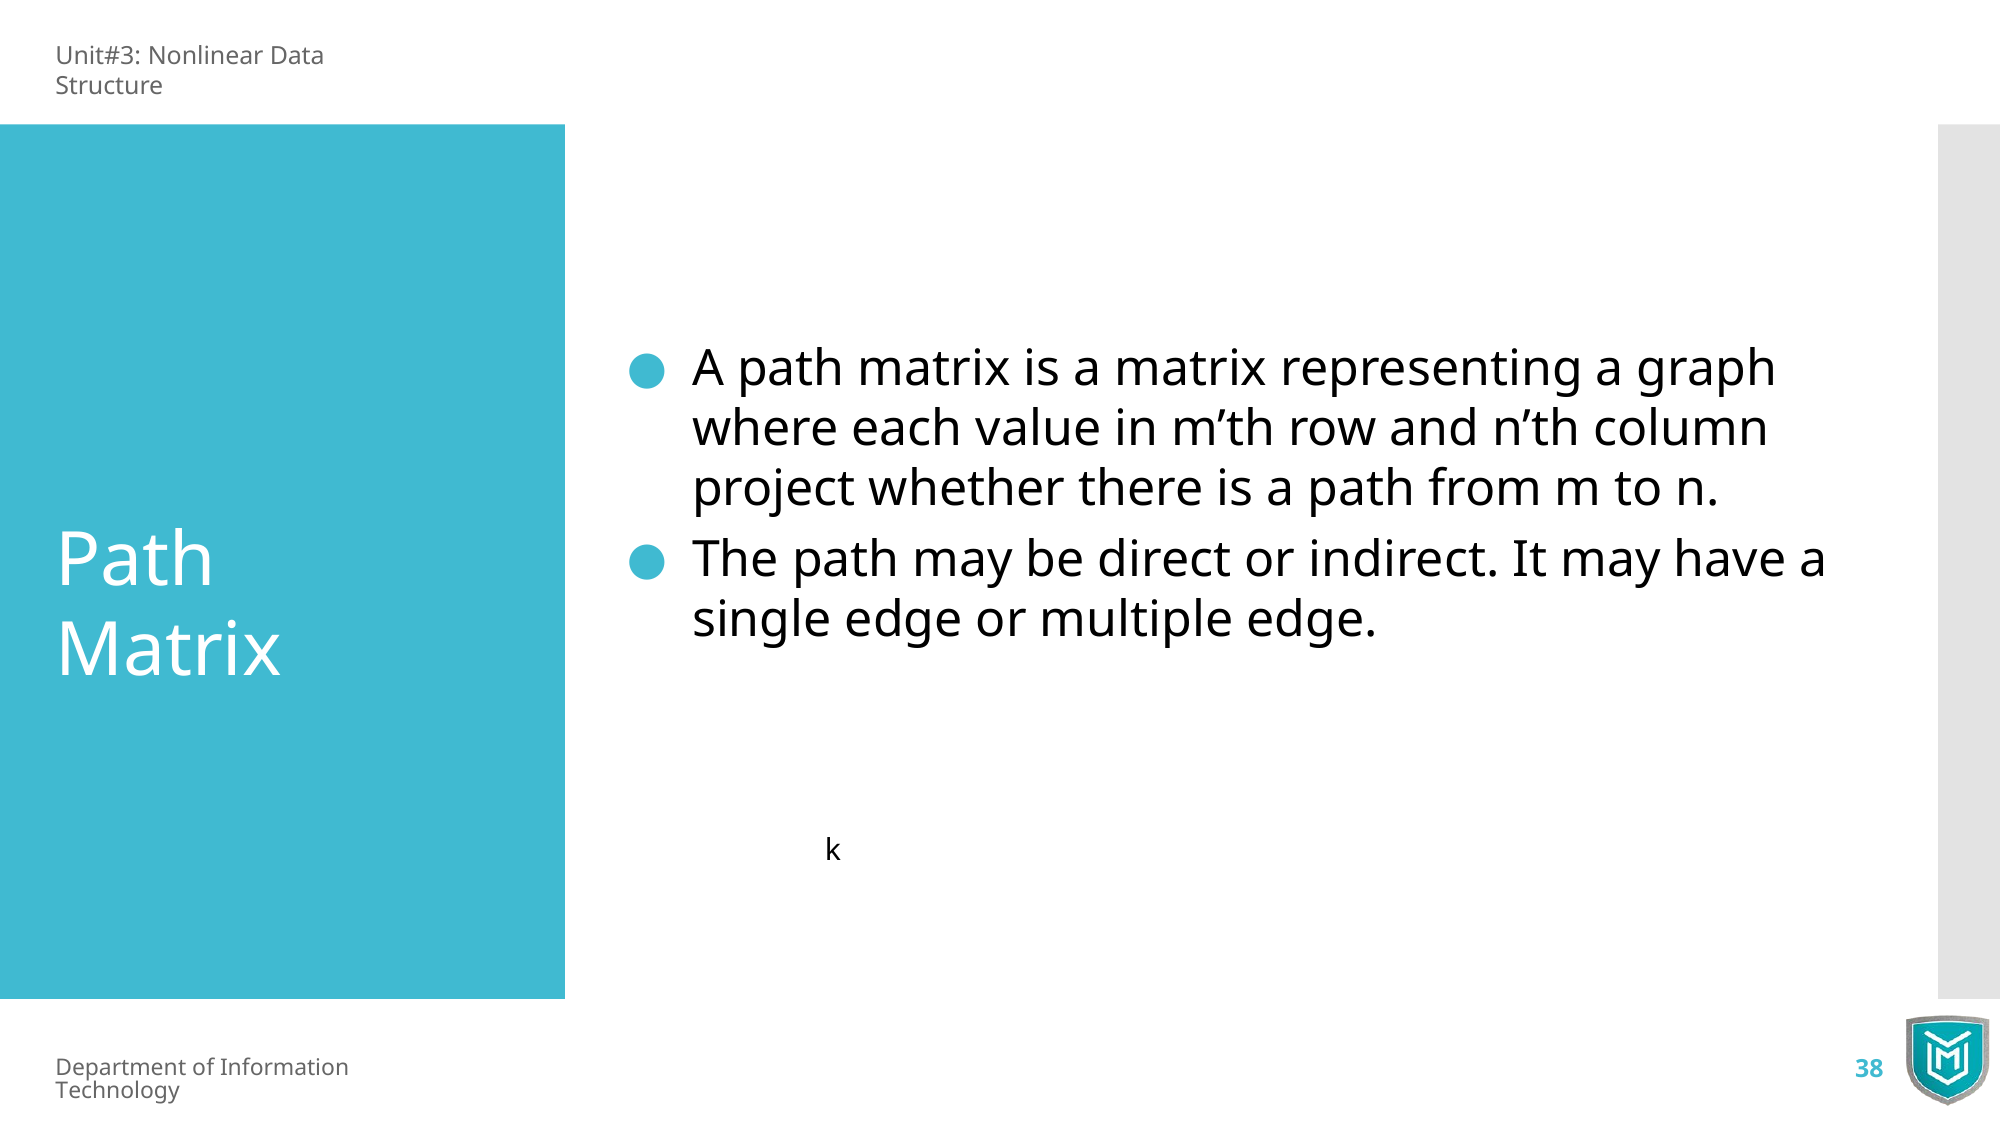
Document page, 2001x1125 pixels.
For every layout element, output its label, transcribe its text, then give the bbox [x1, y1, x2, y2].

text_box k [822, 827, 842, 867]
text_box A path matrix is a matrix representing a graph where each value in m’th row and n’th column project whether there is a path from m to n. The path may be direct or indirect. It may have a single edge or multiple edge. [624, 324, 1869, 647]
text_box Unit#3: Nonlinear Data Structure [53, 37, 399, 100]
footer Department of Information Technology [53, 1056, 428, 1125]
slide_number 38 [1848, 1061, 1888, 1125]
text_box Path Matrix [53, 508, 419, 691]
picture [1896, 995, 2000, 1125]
